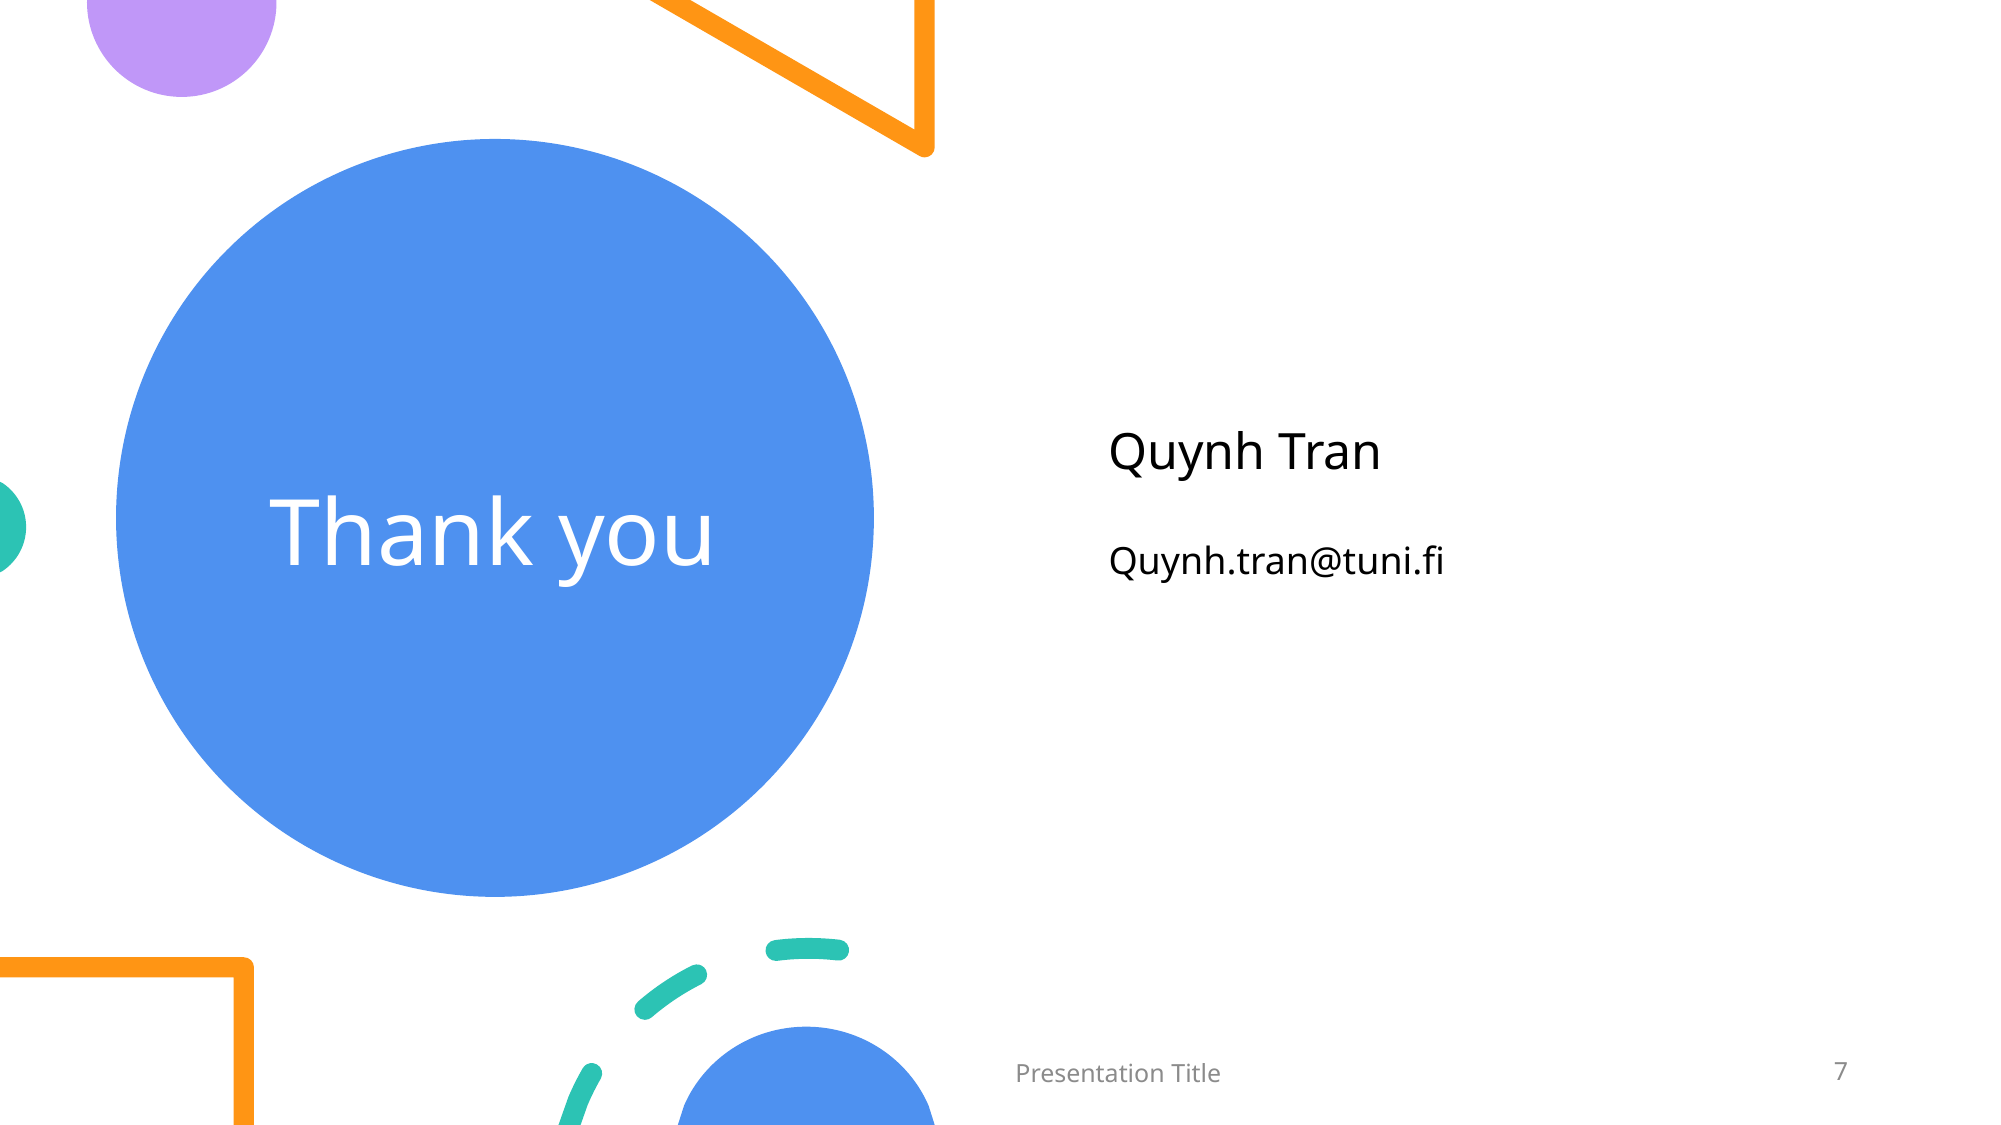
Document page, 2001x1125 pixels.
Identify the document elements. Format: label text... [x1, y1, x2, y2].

footer Presentation Title [1000, 1042, 1676, 1103]
list Quynh Tran Quynh.tran@tuni.fi [1093, 418, 1866, 707]
title Thank you [228, 202, 759, 870]
slide_number 7 [1723, 1042, 1863, 1103]
